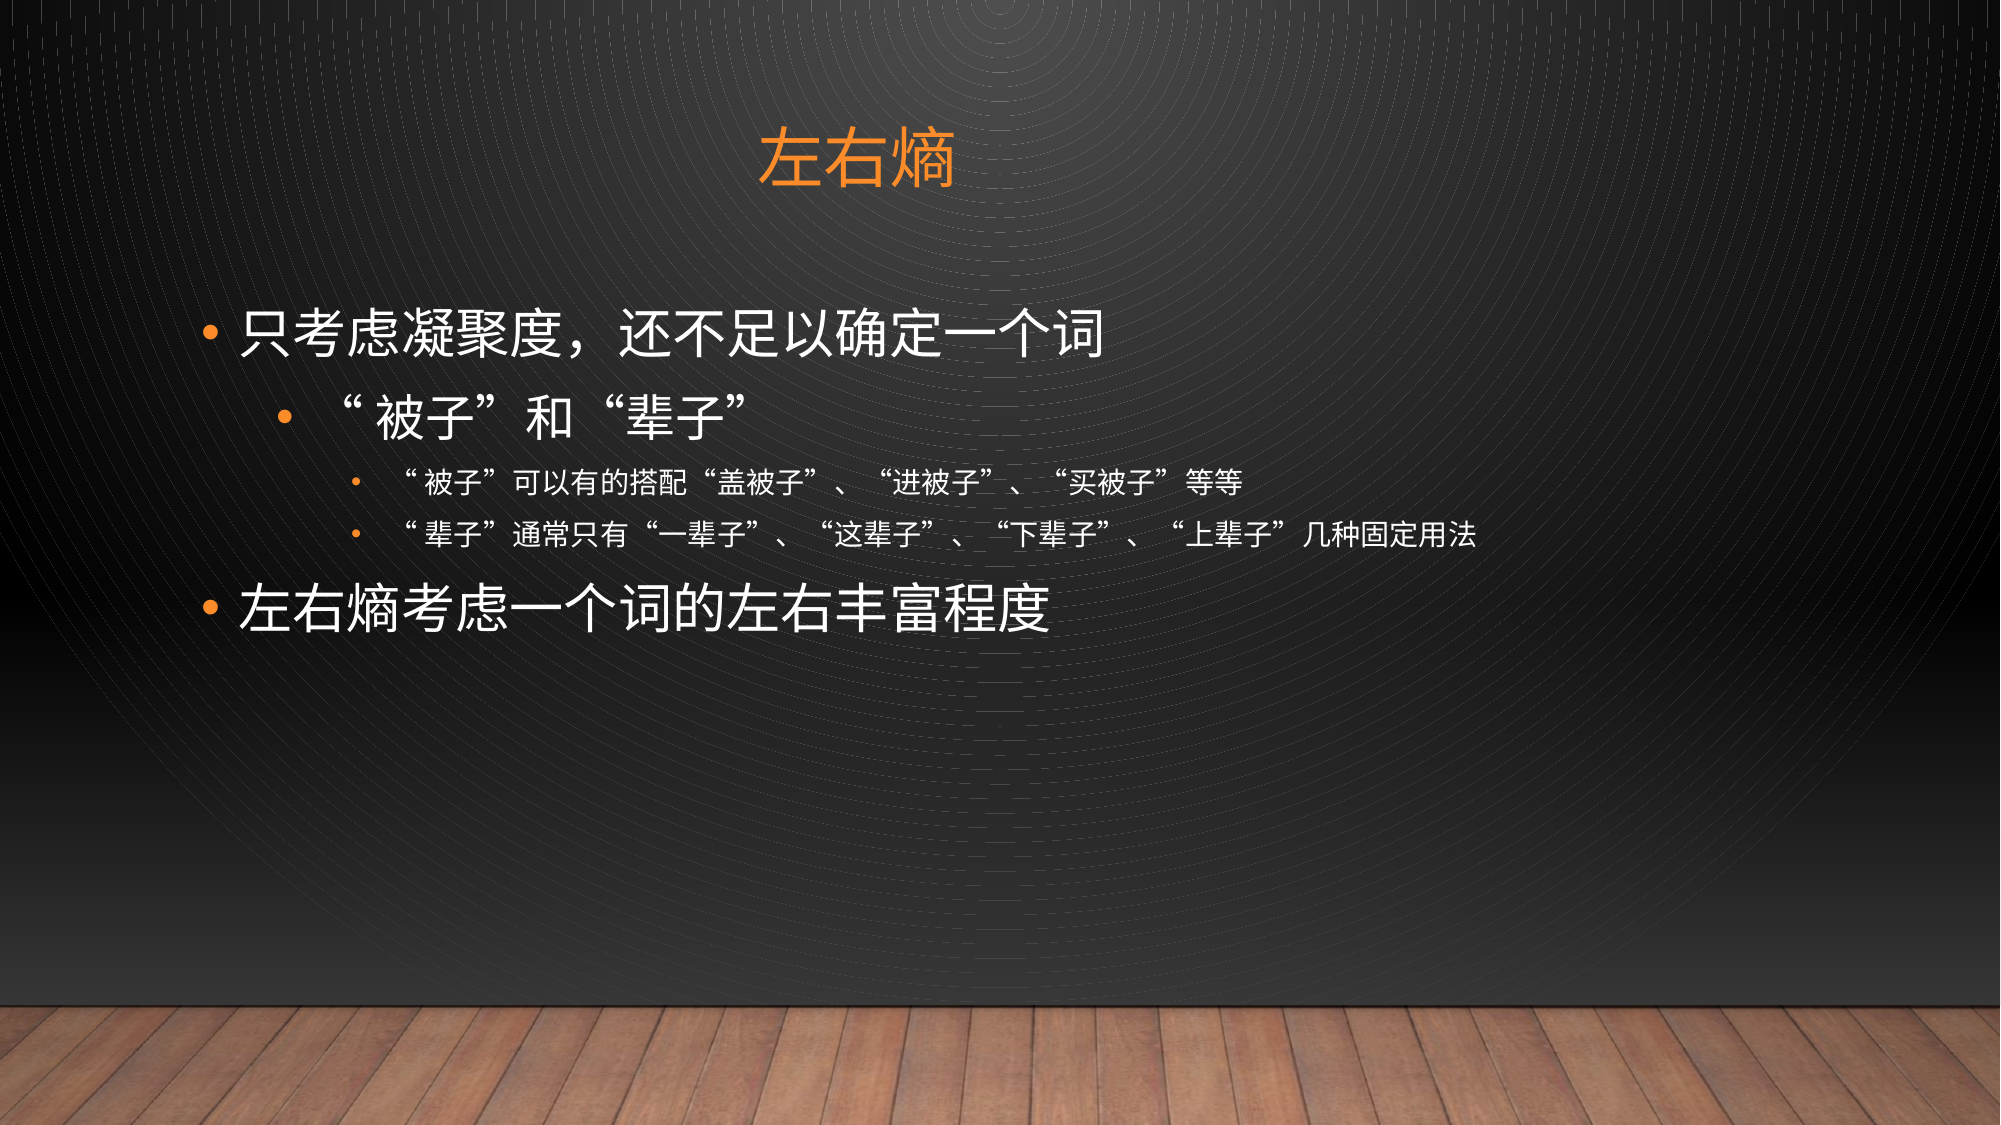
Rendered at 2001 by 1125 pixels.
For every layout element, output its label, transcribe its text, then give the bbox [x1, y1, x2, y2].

list 只考虑凝聚度，还不足以确定一个词 “被子”和“辈子” “被子”可以有的搭配“盖被子”、“进被子”、“买被子”等等 “辈子”通常只有“一辈子”、“这辈子”、“下辈子”、“上辈子”几种固定用法 左右熵考虑一个词的左右丰富程度 [111, 278, 1522, 916]
title 左右熵 [95, 75, 1620, 248]
picture [0, 1005, 2000, 1125]
